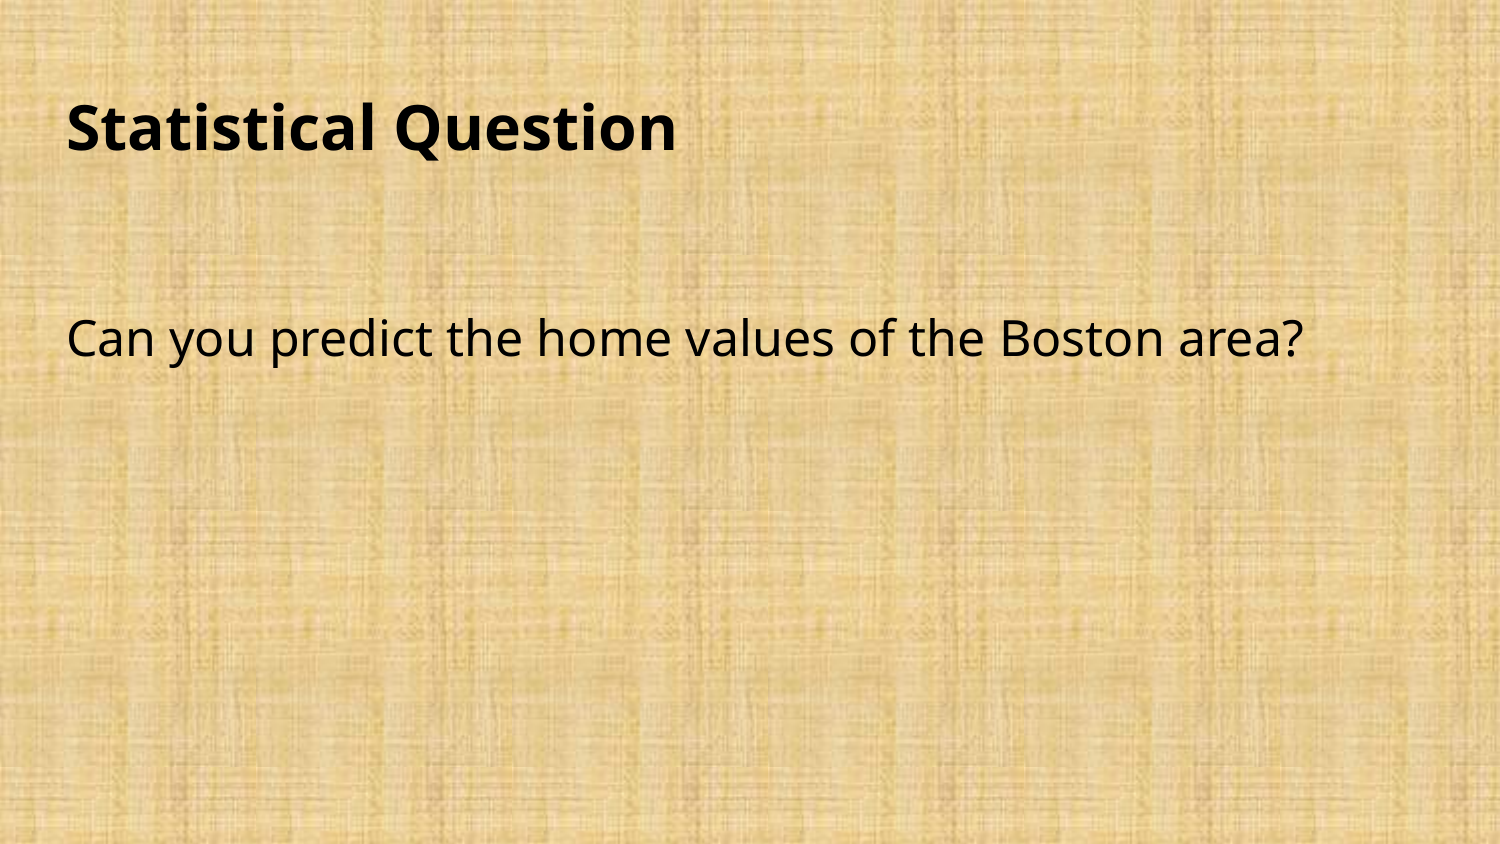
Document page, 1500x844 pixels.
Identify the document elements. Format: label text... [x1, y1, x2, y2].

title Statistical Question [51, 72, 1449, 176]
picture [0, 0, 1500, 844]
list Can you predict the home values of the Boston area? [51, 189, 1449, 750]
